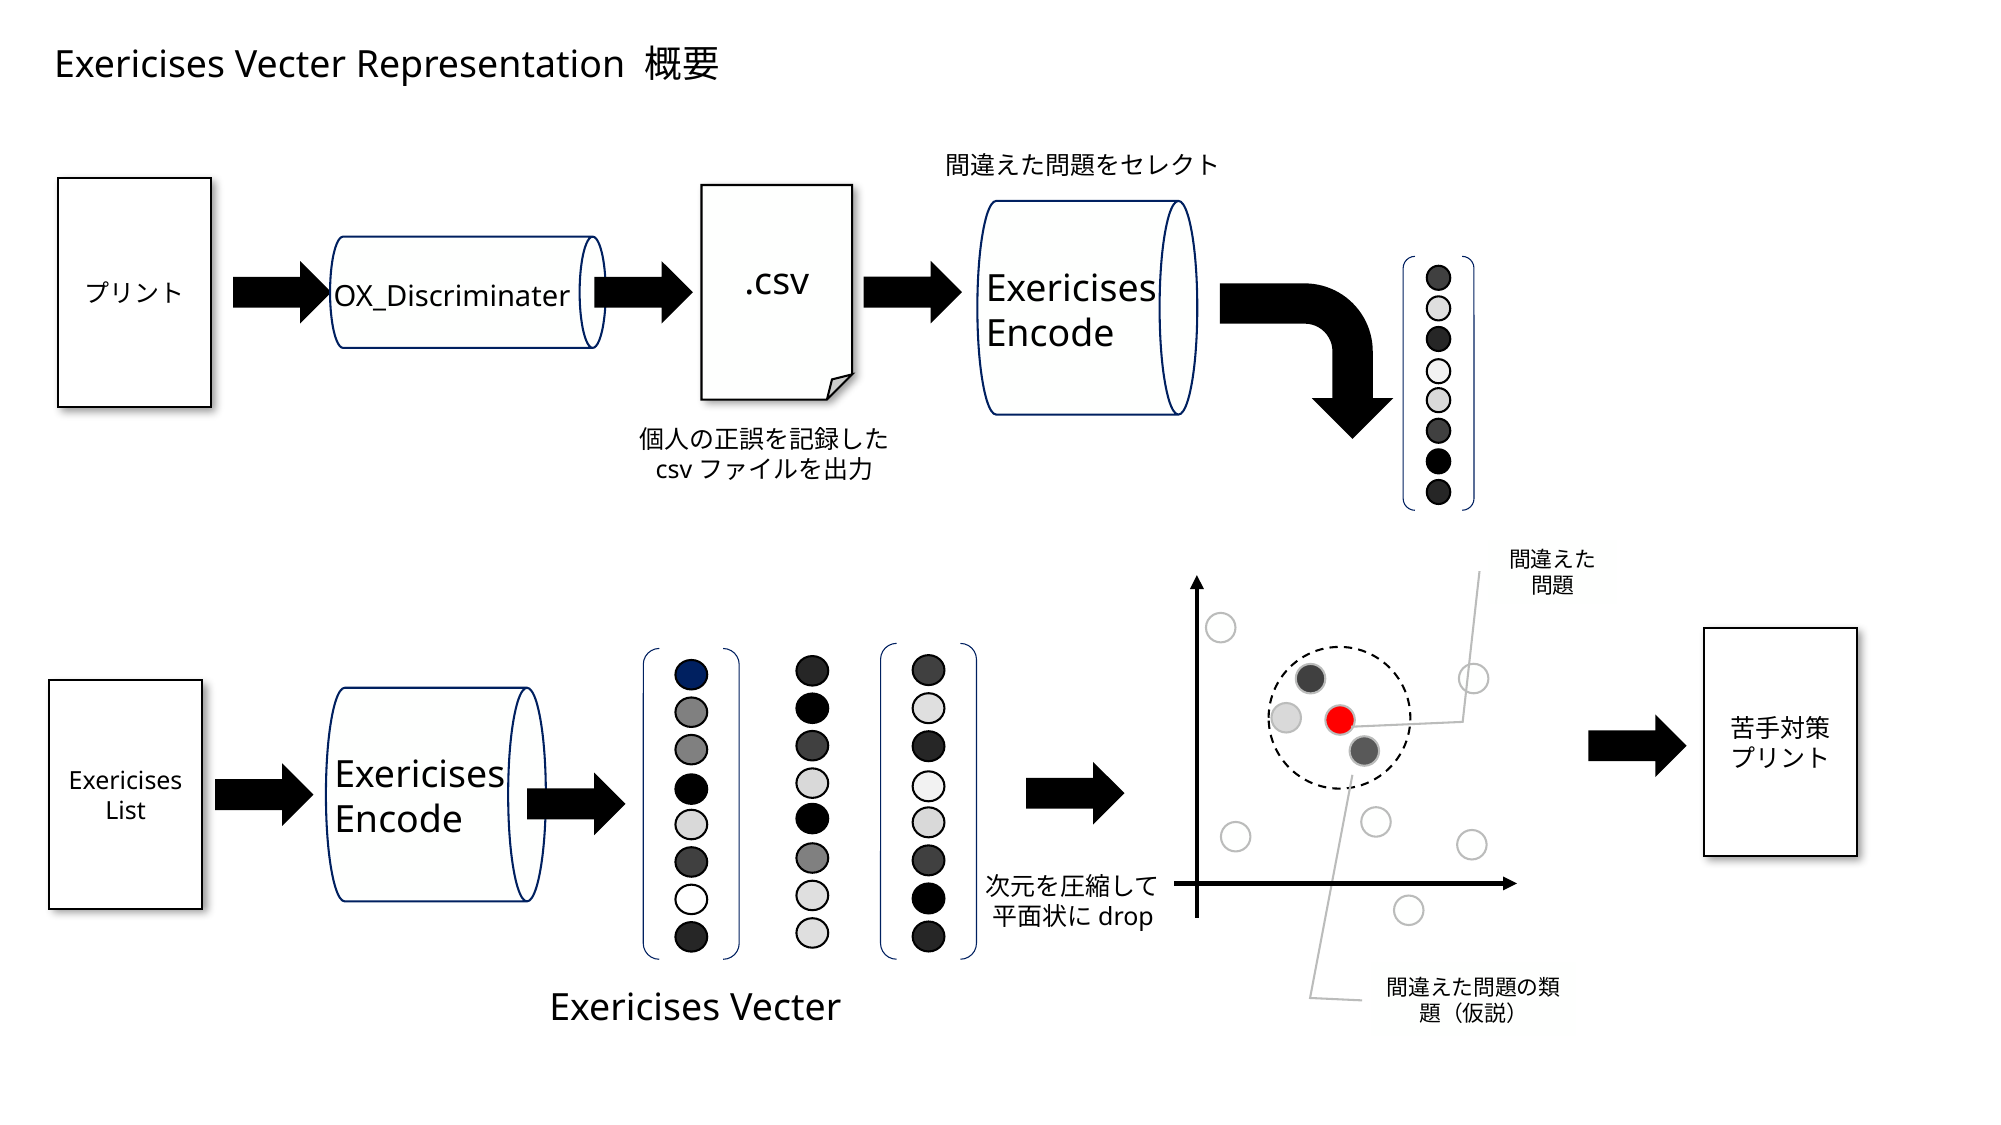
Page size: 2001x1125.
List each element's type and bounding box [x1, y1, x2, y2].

text_box [40, 33, 1857, 1037]
